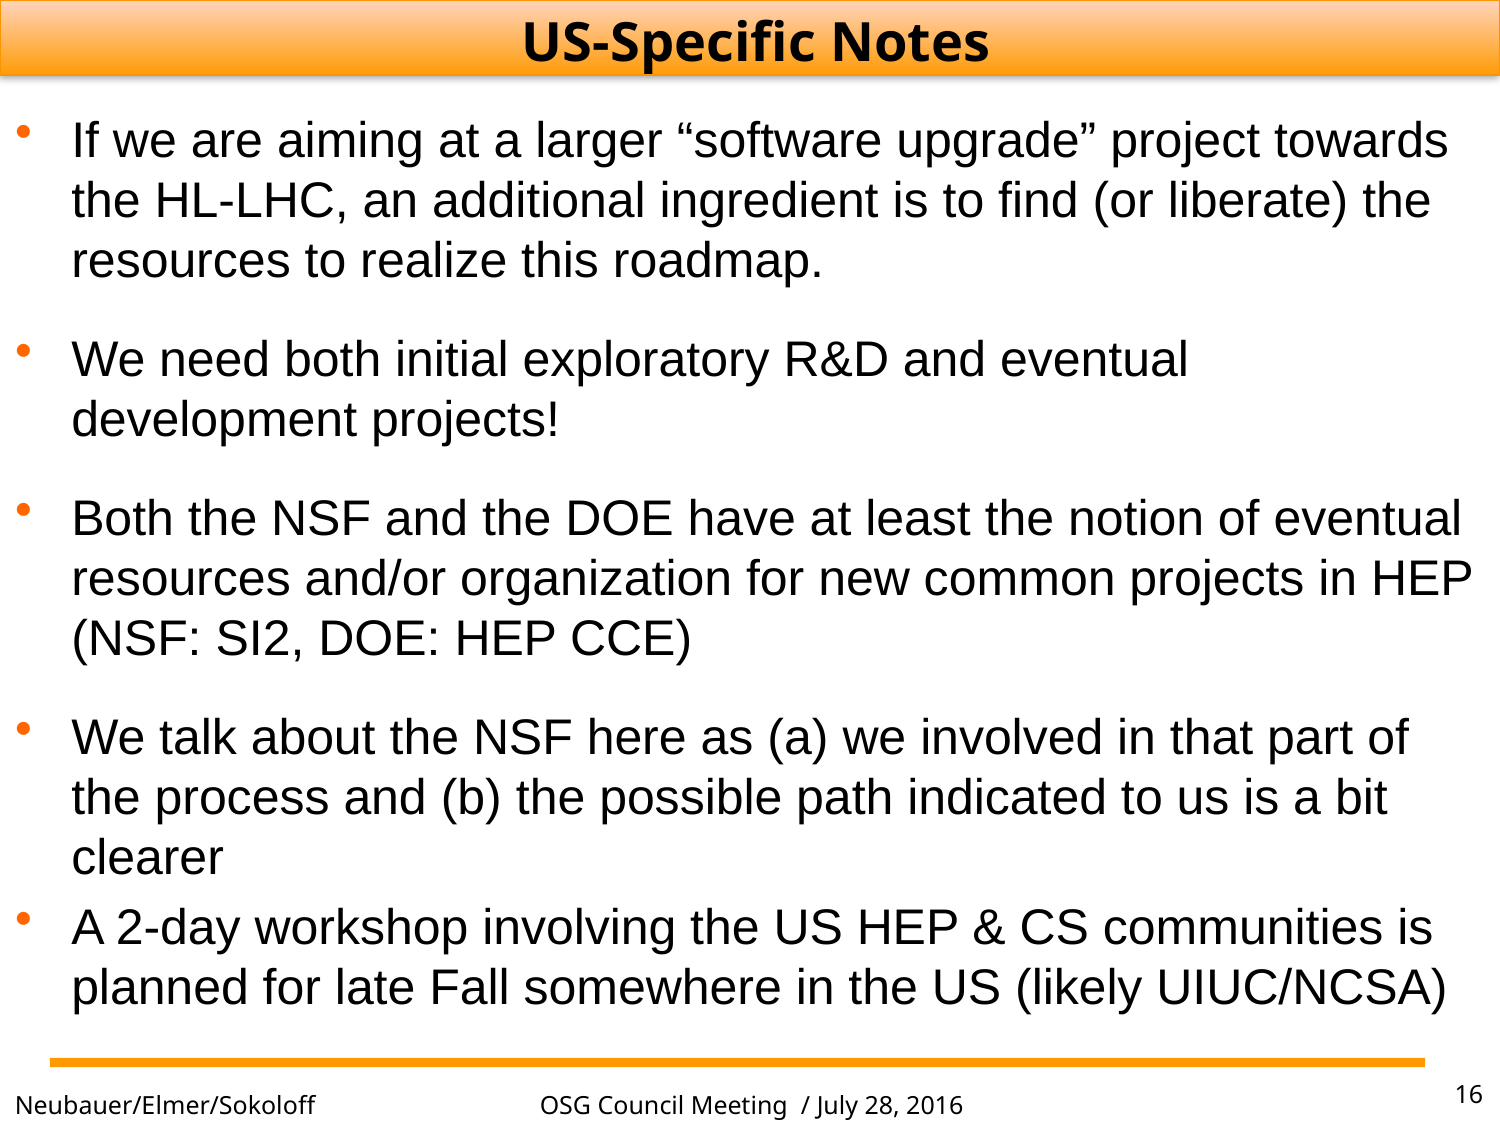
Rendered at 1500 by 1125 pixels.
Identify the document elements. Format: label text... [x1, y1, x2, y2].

text_box US-Specific Notes [74, 0, 1438, 80]
slide_number Neubauer/Elmer/Sokoloff [0, 1081, 438, 1122]
list If we are aiming at a larger “software upgrade” project towards the HL-LHC, an additional ingredient is to find (or liberate) the resources to realize this roadmap. We need both initial exploratory R&D and eventual development projects! Both the NSF and the DOE have at least the notion of eventual resources and/or organization for new common projects in HEP (NSF: SI2, DOE: HEP CCE) We talk about the NSF here as (a) we involved in that part of the process and (b) the possible path indicated to us is a bit clearer A 2-day workshop involving the US HEP & CS communities is planned for late Fall somewhere in the US (likely UIUC/NCSA) [0, 99, 1498, 1008]
slide_number 16 [1385, 1071, 1498, 1122]
footer OSG Council Meeting / July 28, 2016 [525, 1081, 1275, 1122]
